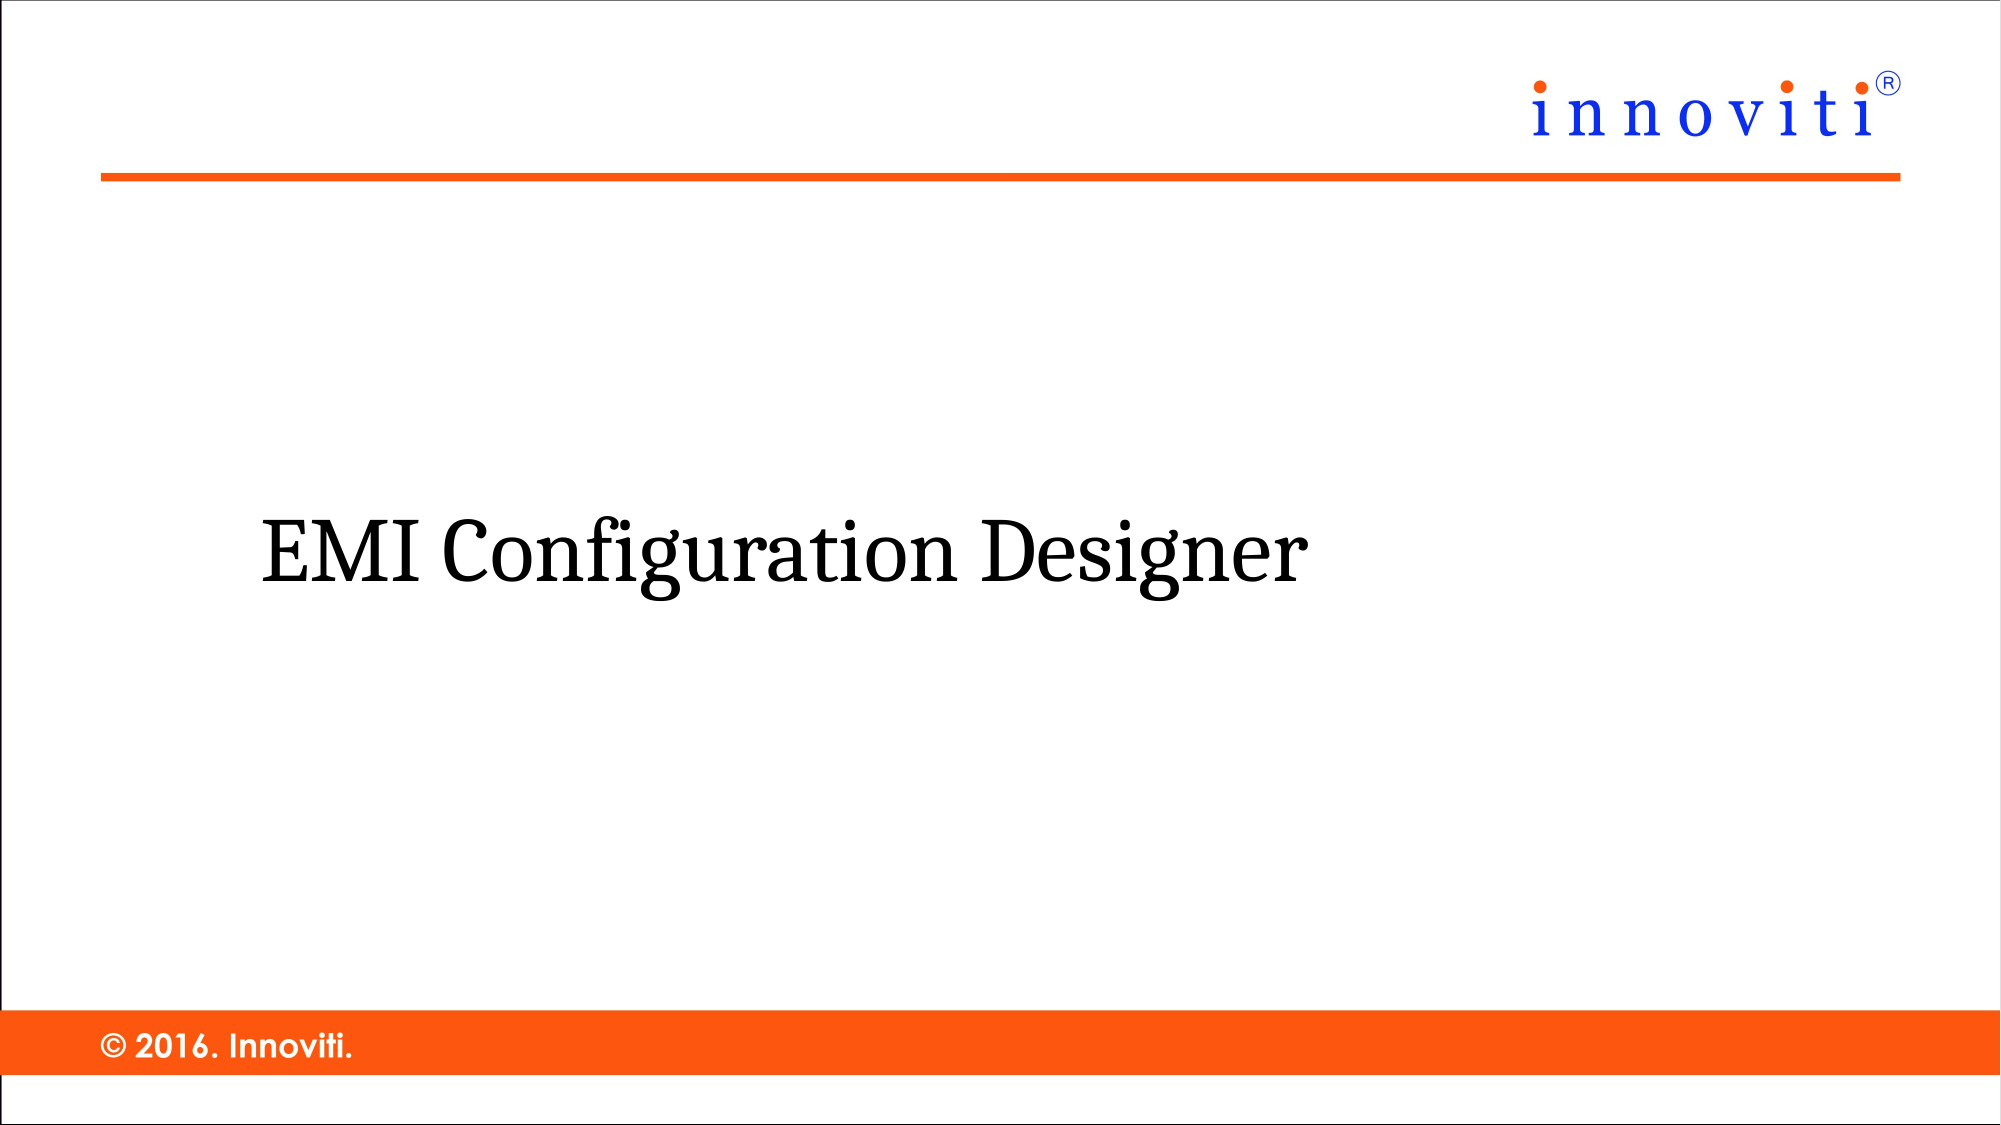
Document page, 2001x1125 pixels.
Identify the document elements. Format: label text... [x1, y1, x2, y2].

text_box EMI Configuration Designer [245, 468, 1746, 635]
picture [0, 0, 2001, 1125]
